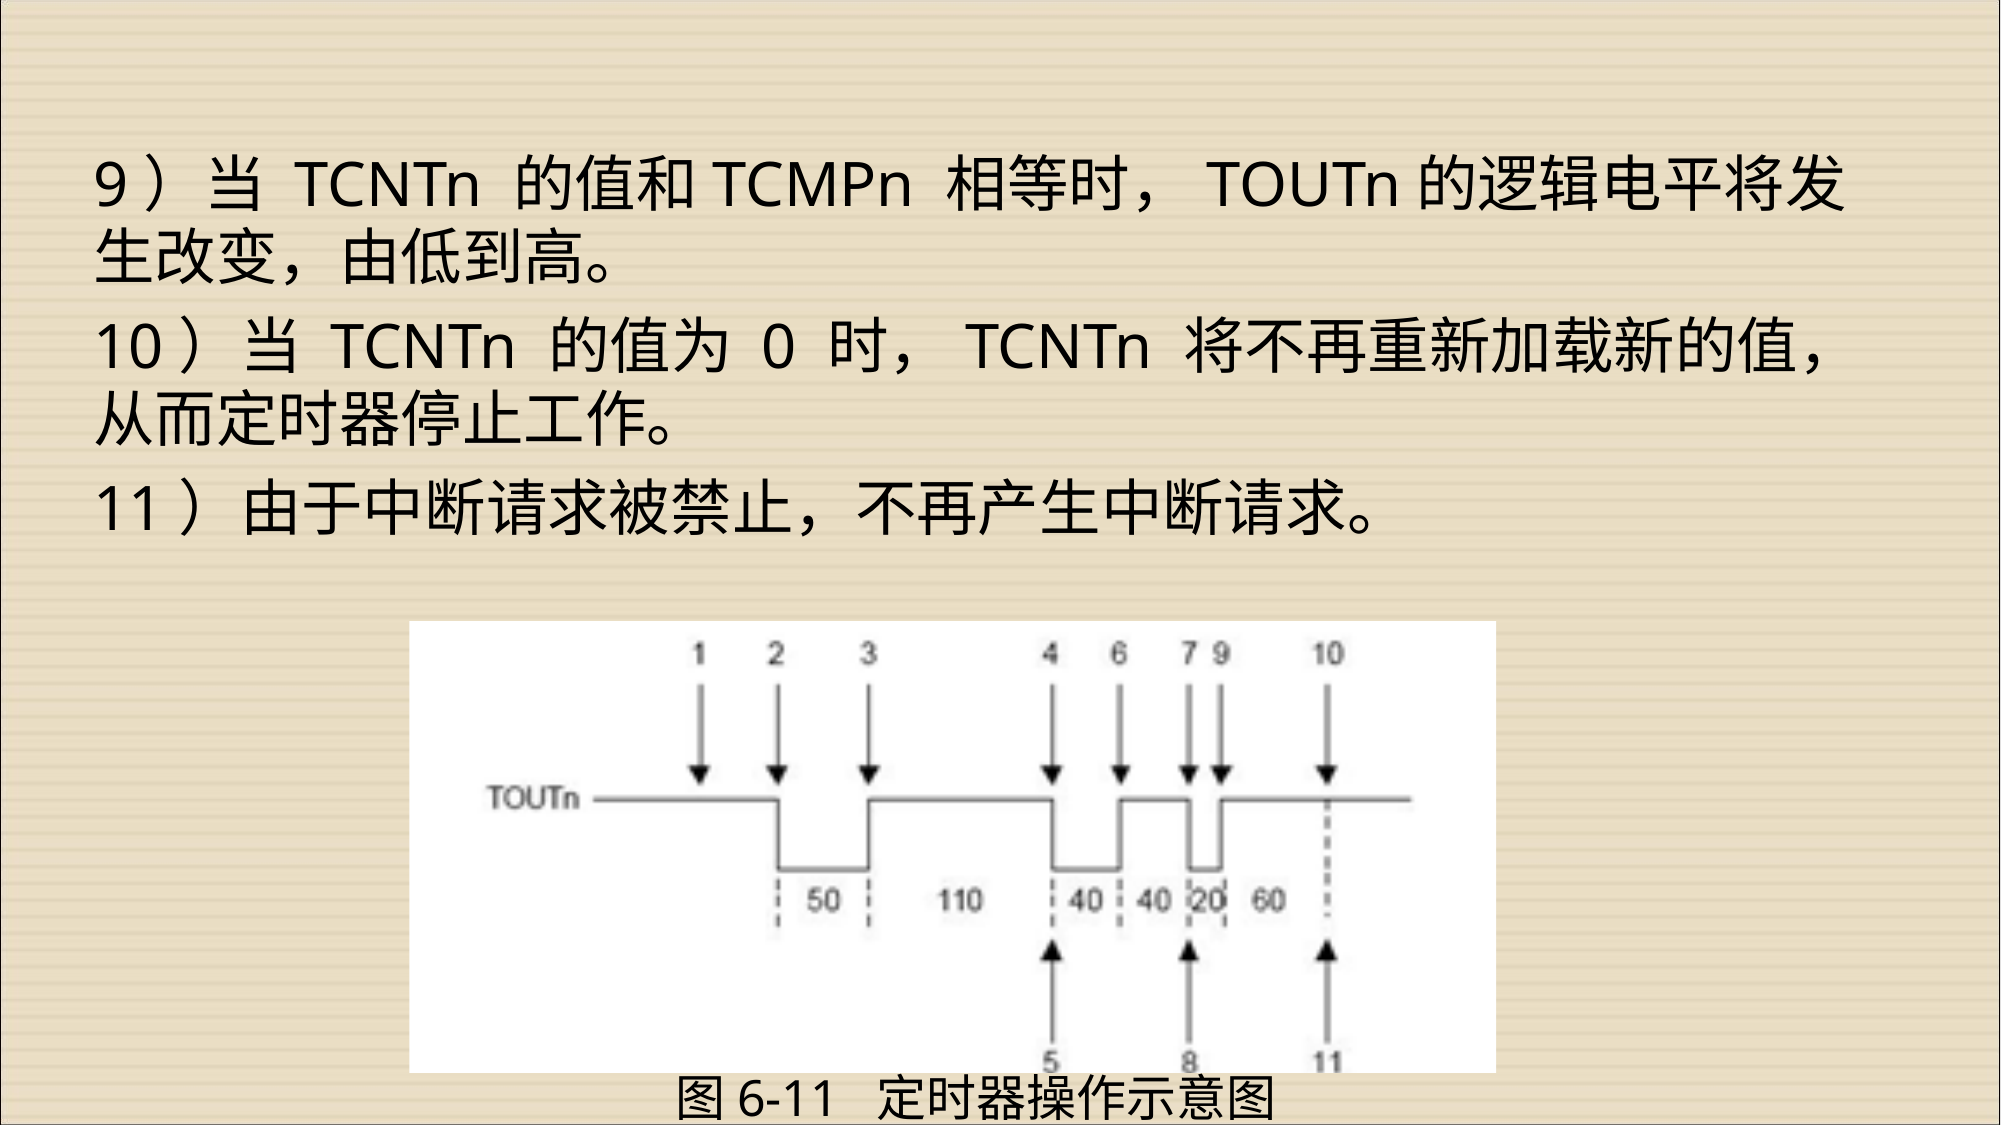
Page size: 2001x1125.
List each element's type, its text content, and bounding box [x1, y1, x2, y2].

picture [0, 0, 2001, 1125]
text_box 图6-11 定时器操作示意图 [660, 1082, 1292, 1125]
text_box 9）当 TCNTn 的值和TCMPn 相等时，TOUTn的逻辑电平将发生改变，由低到高。 10）当 TCNTn 的值为 0 时，TCNTn 将不再重新加载新的值，从而定时器停止工作。 11）由于中断请求被禁止，不再产生中断请求。 [78, 137, 1910, 589]
